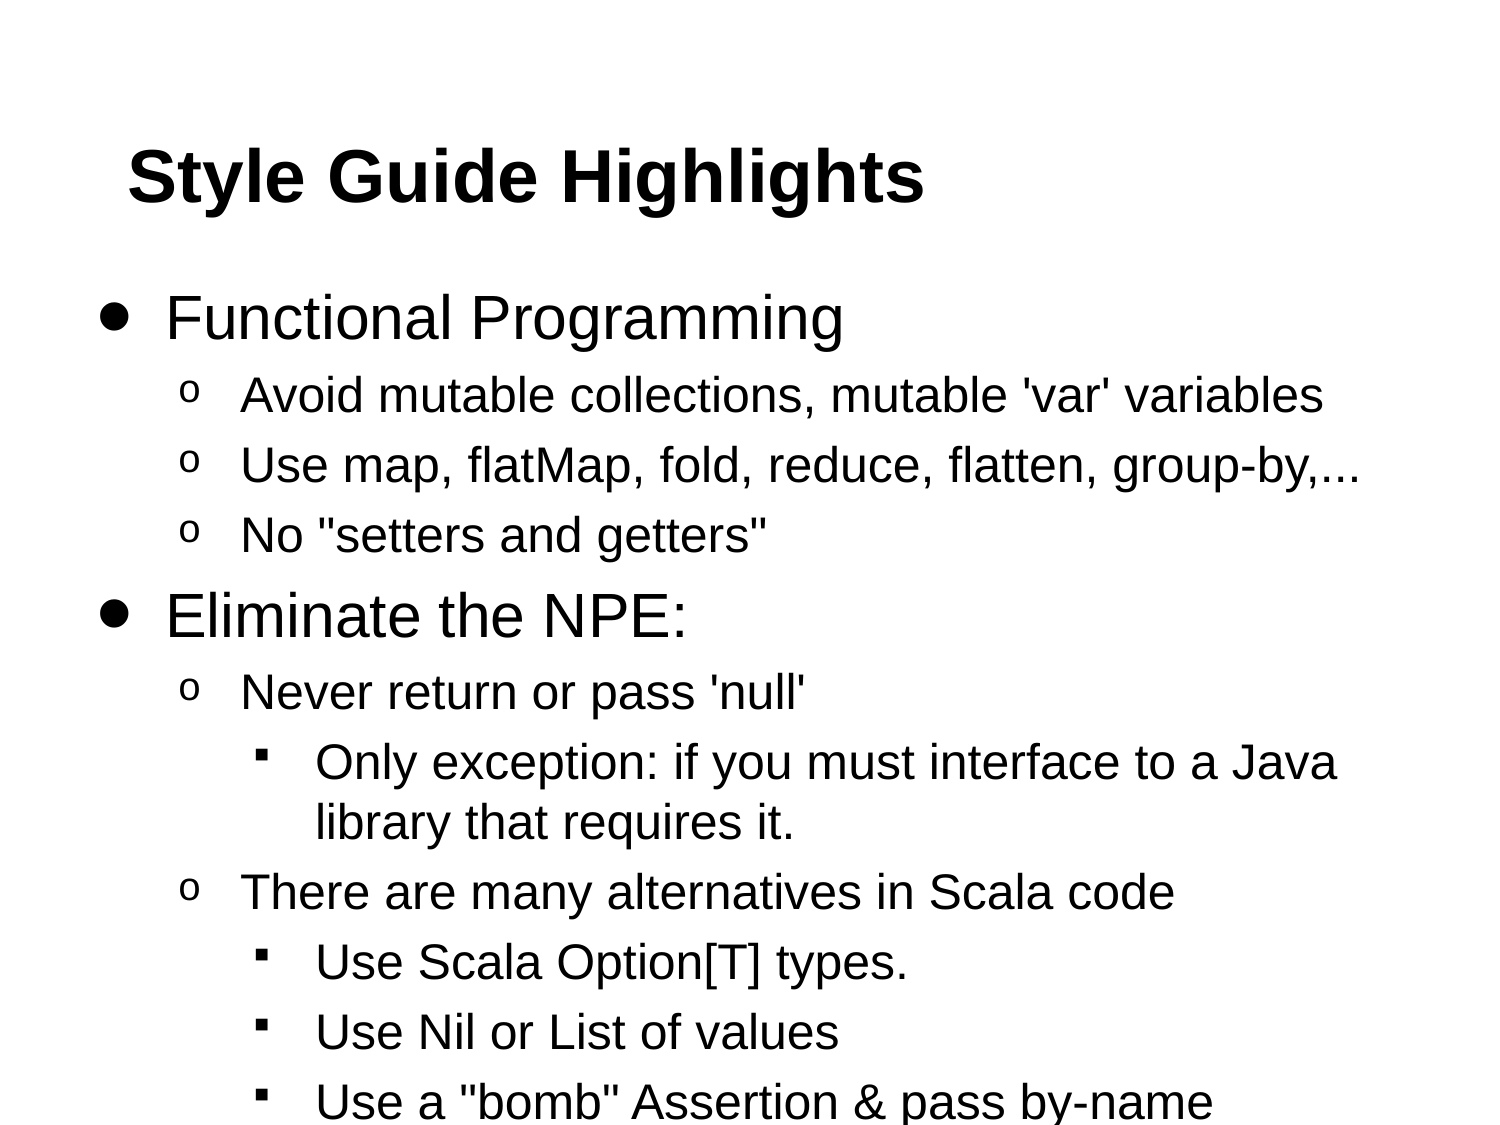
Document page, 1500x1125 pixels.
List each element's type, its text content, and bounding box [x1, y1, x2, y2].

title Style Guide Highlights [75, 45, 1425, 233]
list Functional Programming Avoid mutable collections, mutable 'var' variables Use map, flatMap, fold, reduce, flatten, group-by,... No "setters and getters" Eliminate the NPE: Never return or pass 'null' Only exception: if you must interface to a Java library that requires it. There are many alternatives in Scala code Use Scala Option[T] types. Use Nil or List of values Use a "bomb" Assertion & pass by-name Make a "fake": object FakeGlobalElement extends... [75, 262, 1425, 1078]
